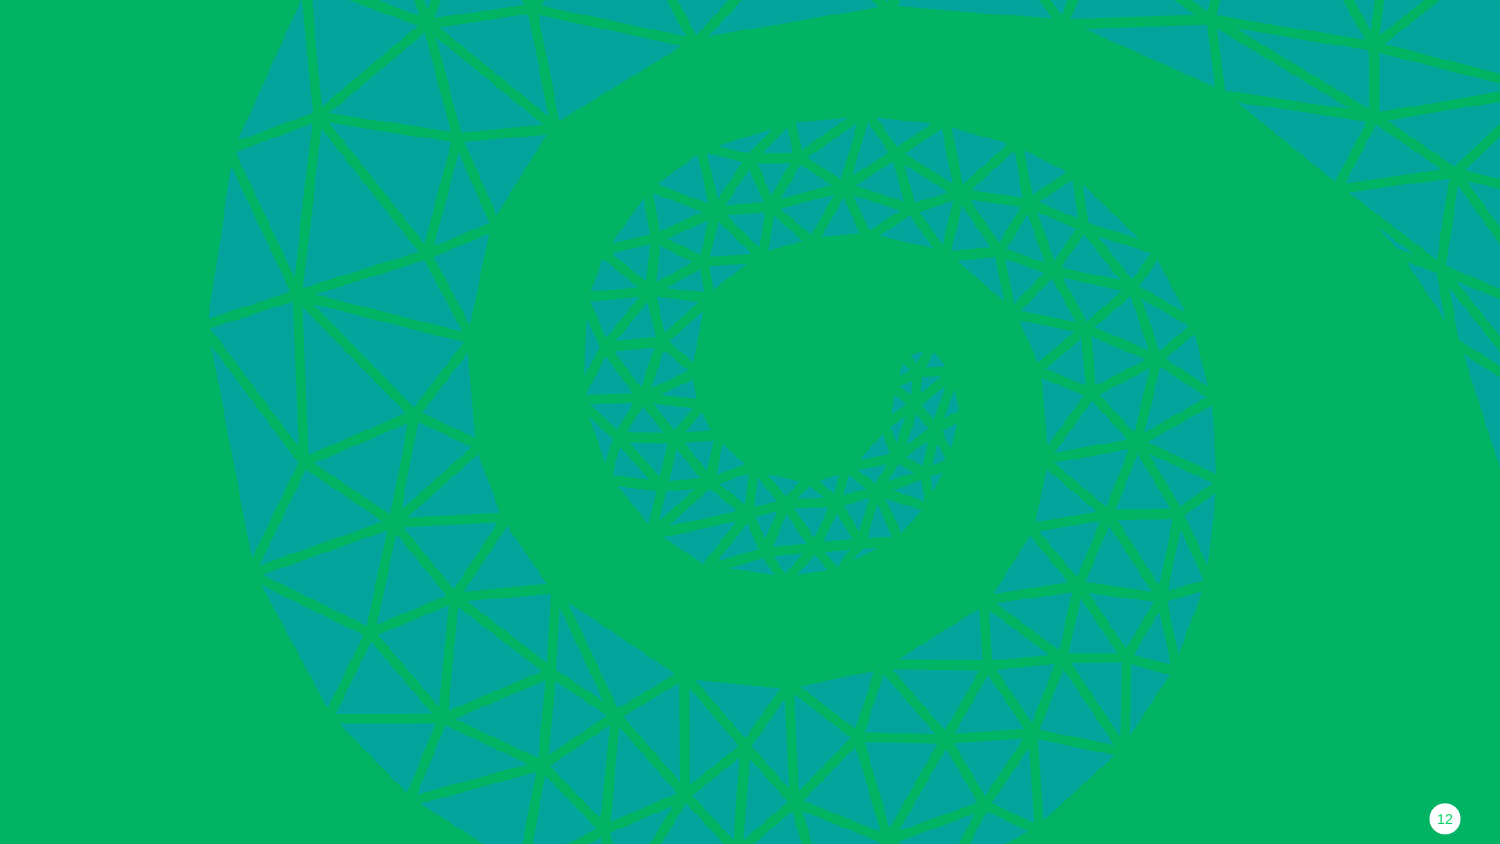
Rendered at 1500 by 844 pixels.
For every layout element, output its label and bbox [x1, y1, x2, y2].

picture [0, 0, 1500, 844]
text_box [133, 139, 1352, 672]
